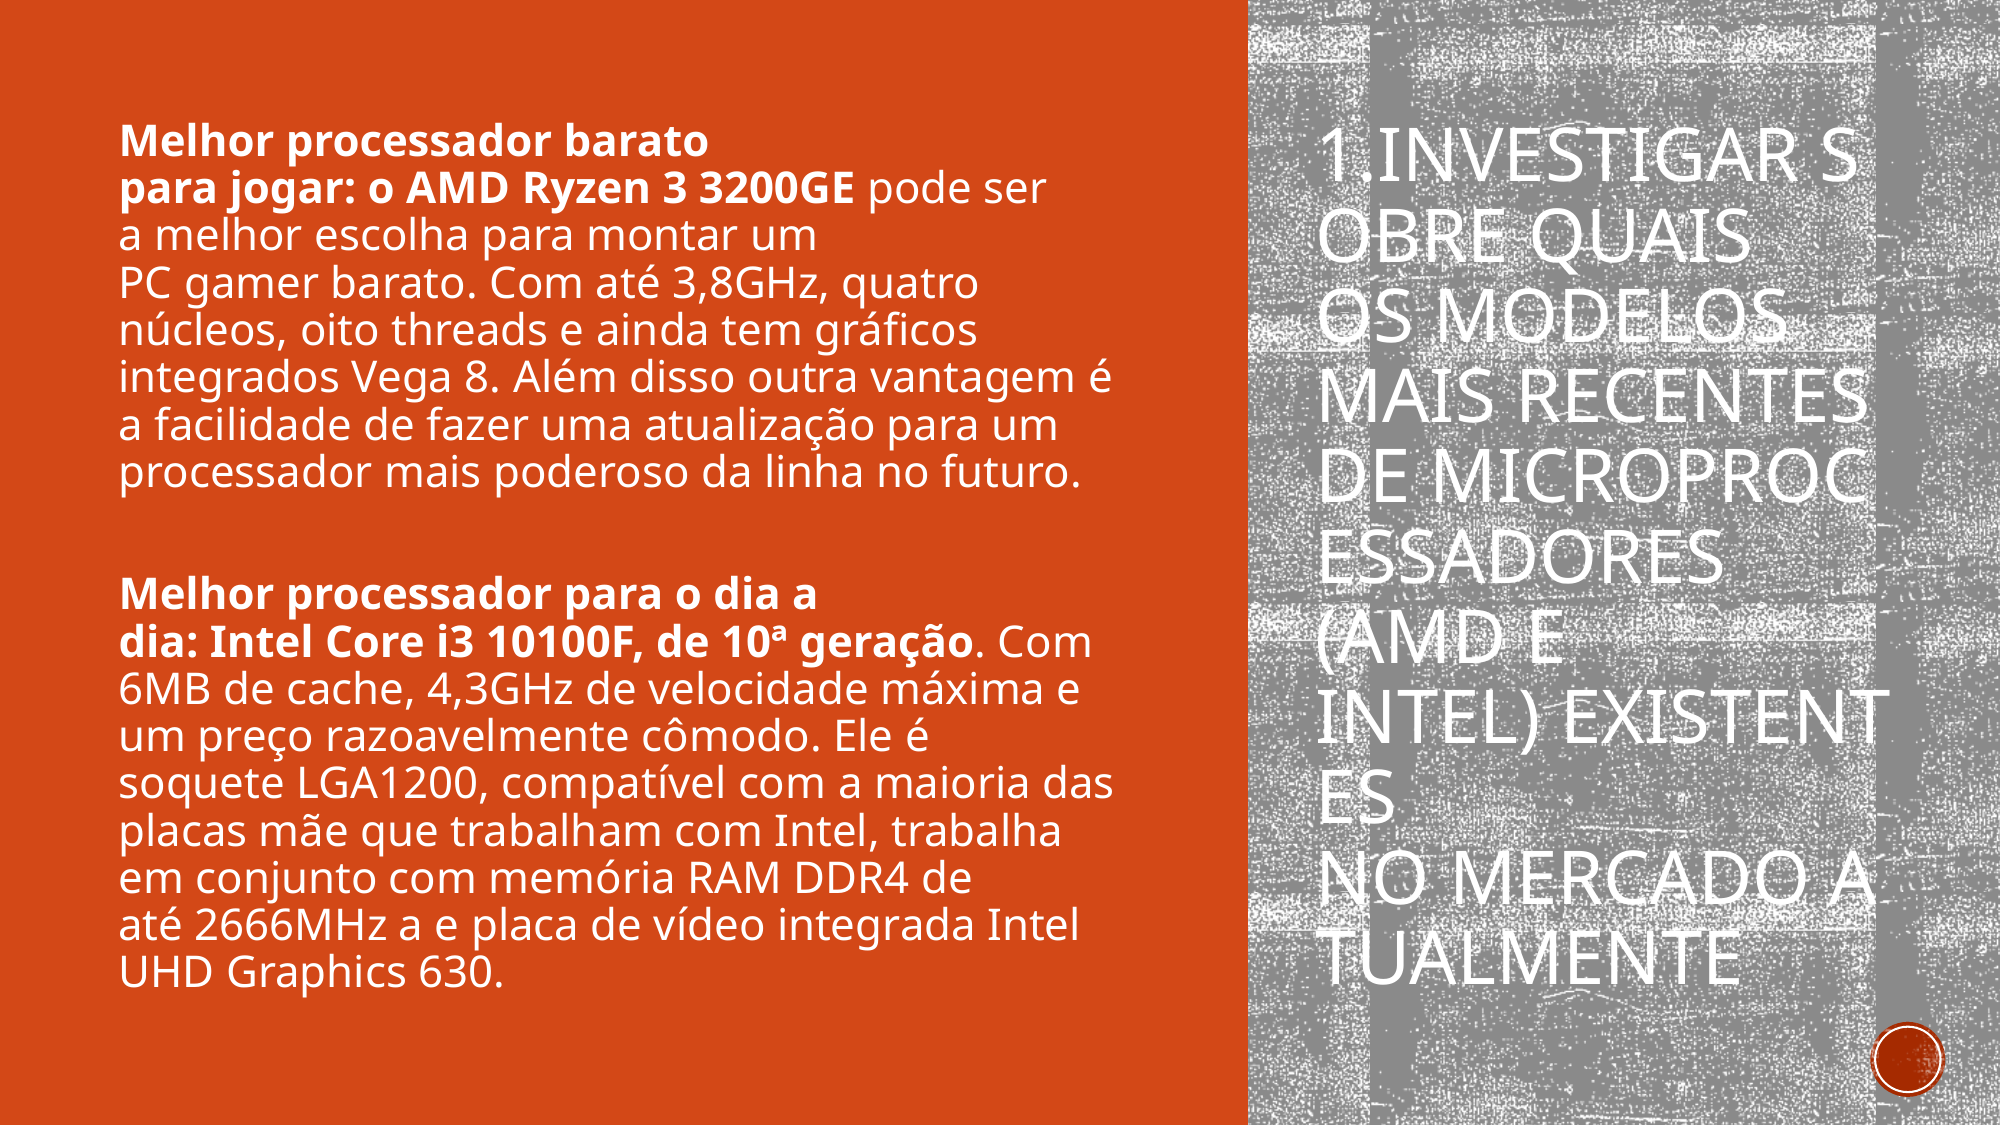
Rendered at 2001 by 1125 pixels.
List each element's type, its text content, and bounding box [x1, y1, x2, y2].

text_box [1872, 1024, 1944, 1096]
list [106, 107, 1142, 1011]
text_box [0, 0, 1247, 1125]
title 1.INVESTIGAR SOBRE QUAIS OS MODELOS MAIS RECENTES DE MICROPROCESSADORES (AMD E INTEL) EXISTENTES NO MERCADO ATUALMENTE [1300, 105, 1922, 1013]
text_box [1247, 0, 2000, 1125]
